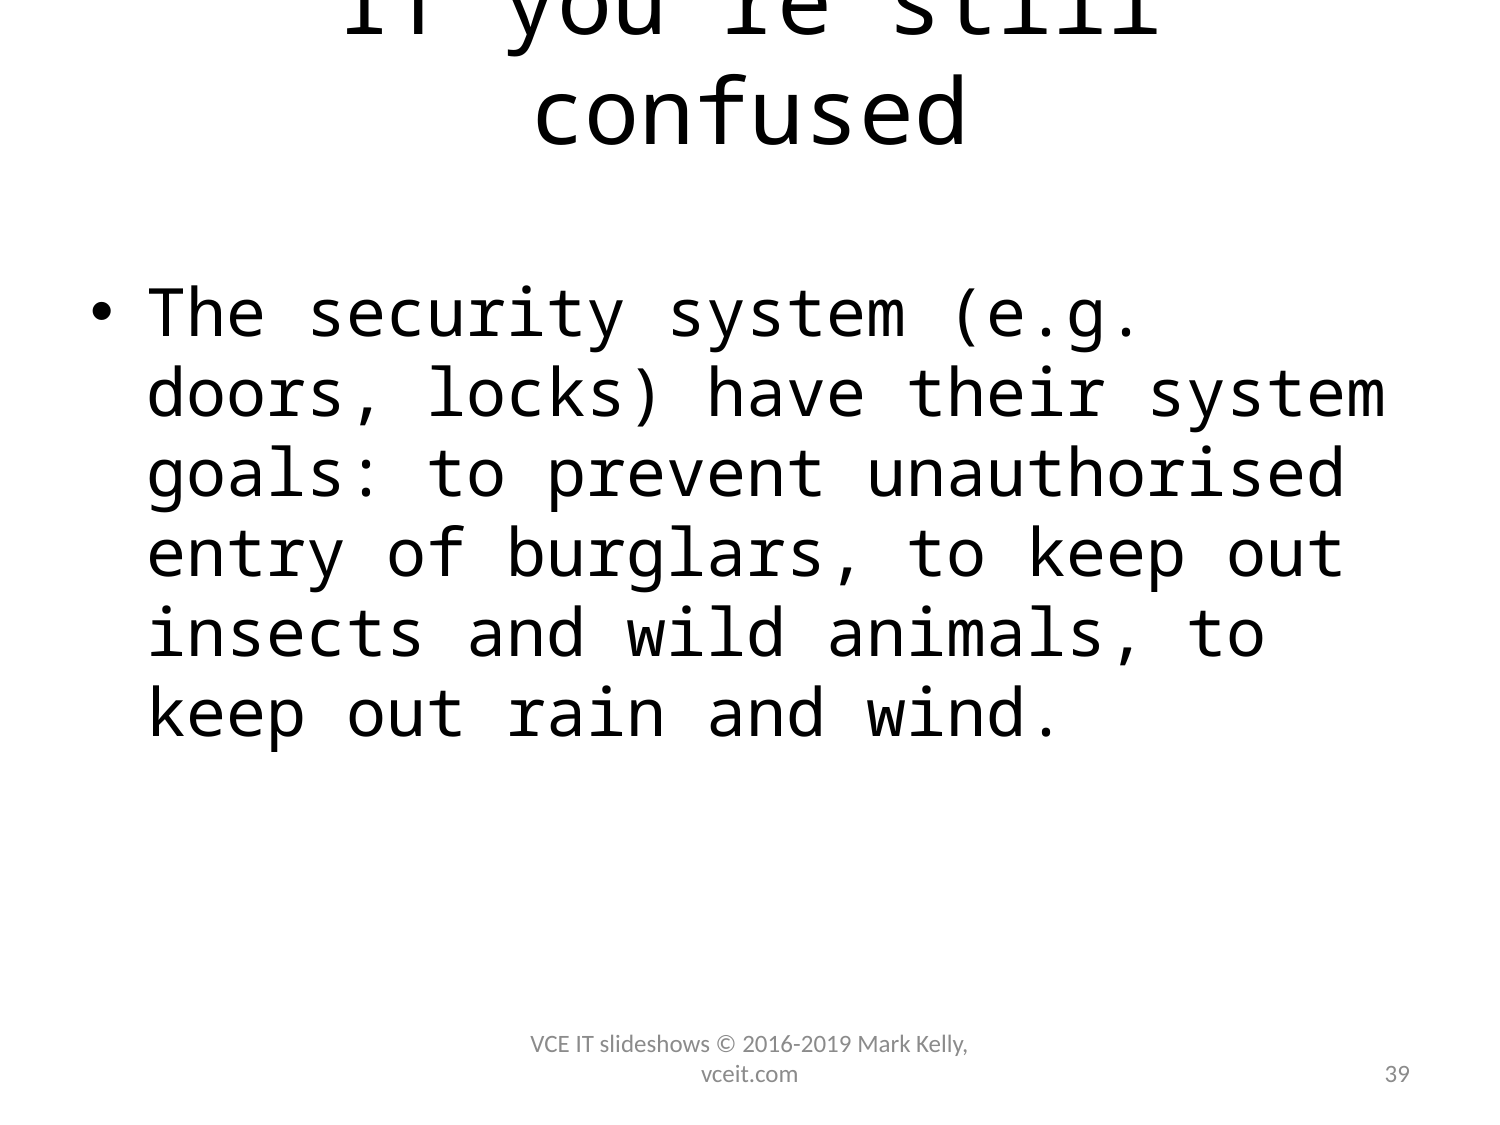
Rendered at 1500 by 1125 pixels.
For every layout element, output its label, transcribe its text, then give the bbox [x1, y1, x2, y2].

footer VCE IT slideshows © 2016-2019 Mark Kelly, vceit.com [512, 1042, 988, 1103]
slide_number 39 [1074, 1042, 1425, 1103]
list The security system (e.g. doors, locks) have their system goals: to prevent unauthorised entry of burglars, to keep out insects and wild animals, to keep out rain and wind. [74, 262, 1426, 1006]
title If you're still confused [74, 42, 1426, 173]
